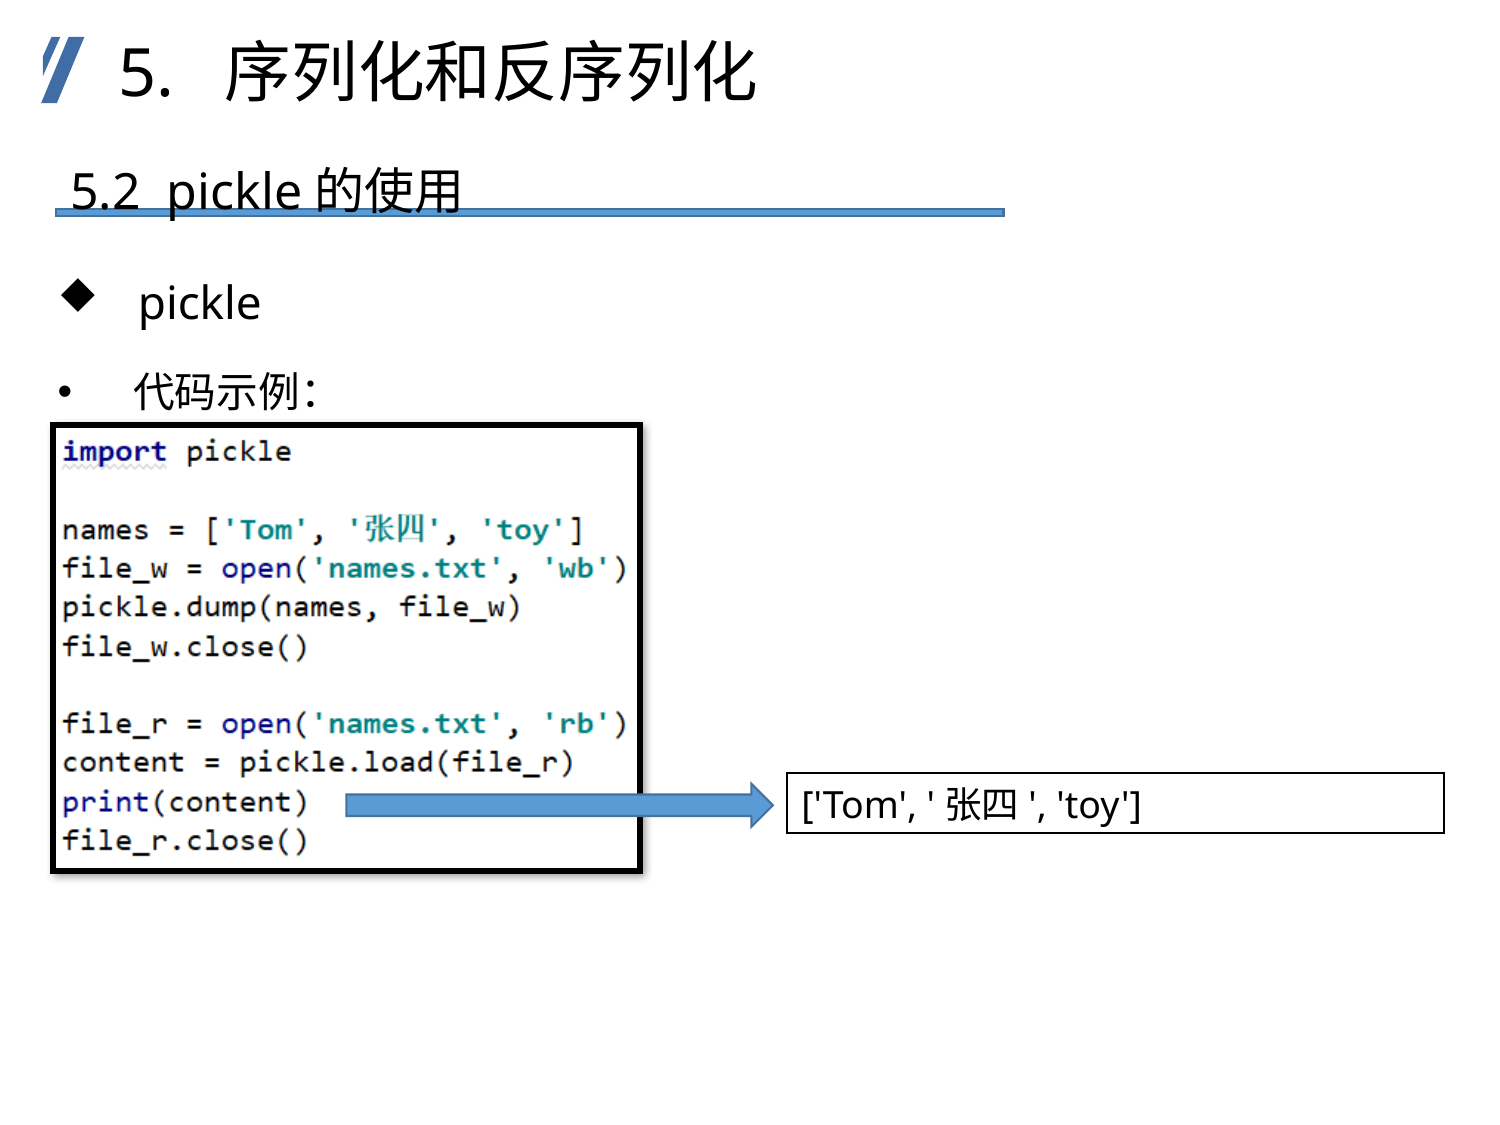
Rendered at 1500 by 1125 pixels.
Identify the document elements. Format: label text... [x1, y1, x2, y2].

text_box ['Tom', '张四', 'toy'] [786, 772, 1445, 834]
text_box 5. 序列化和反序列化 [103, 30, 1228, 119]
text_box 5.2 pickle的使用 [55, 122, 985, 227]
picture [56, 427, 637, 869]
text_box pickle 代码示例： [42, 238, 1438, 424]
text_box [637, 781, 775, 830]
text_box [985, 208, 1005, 217]
